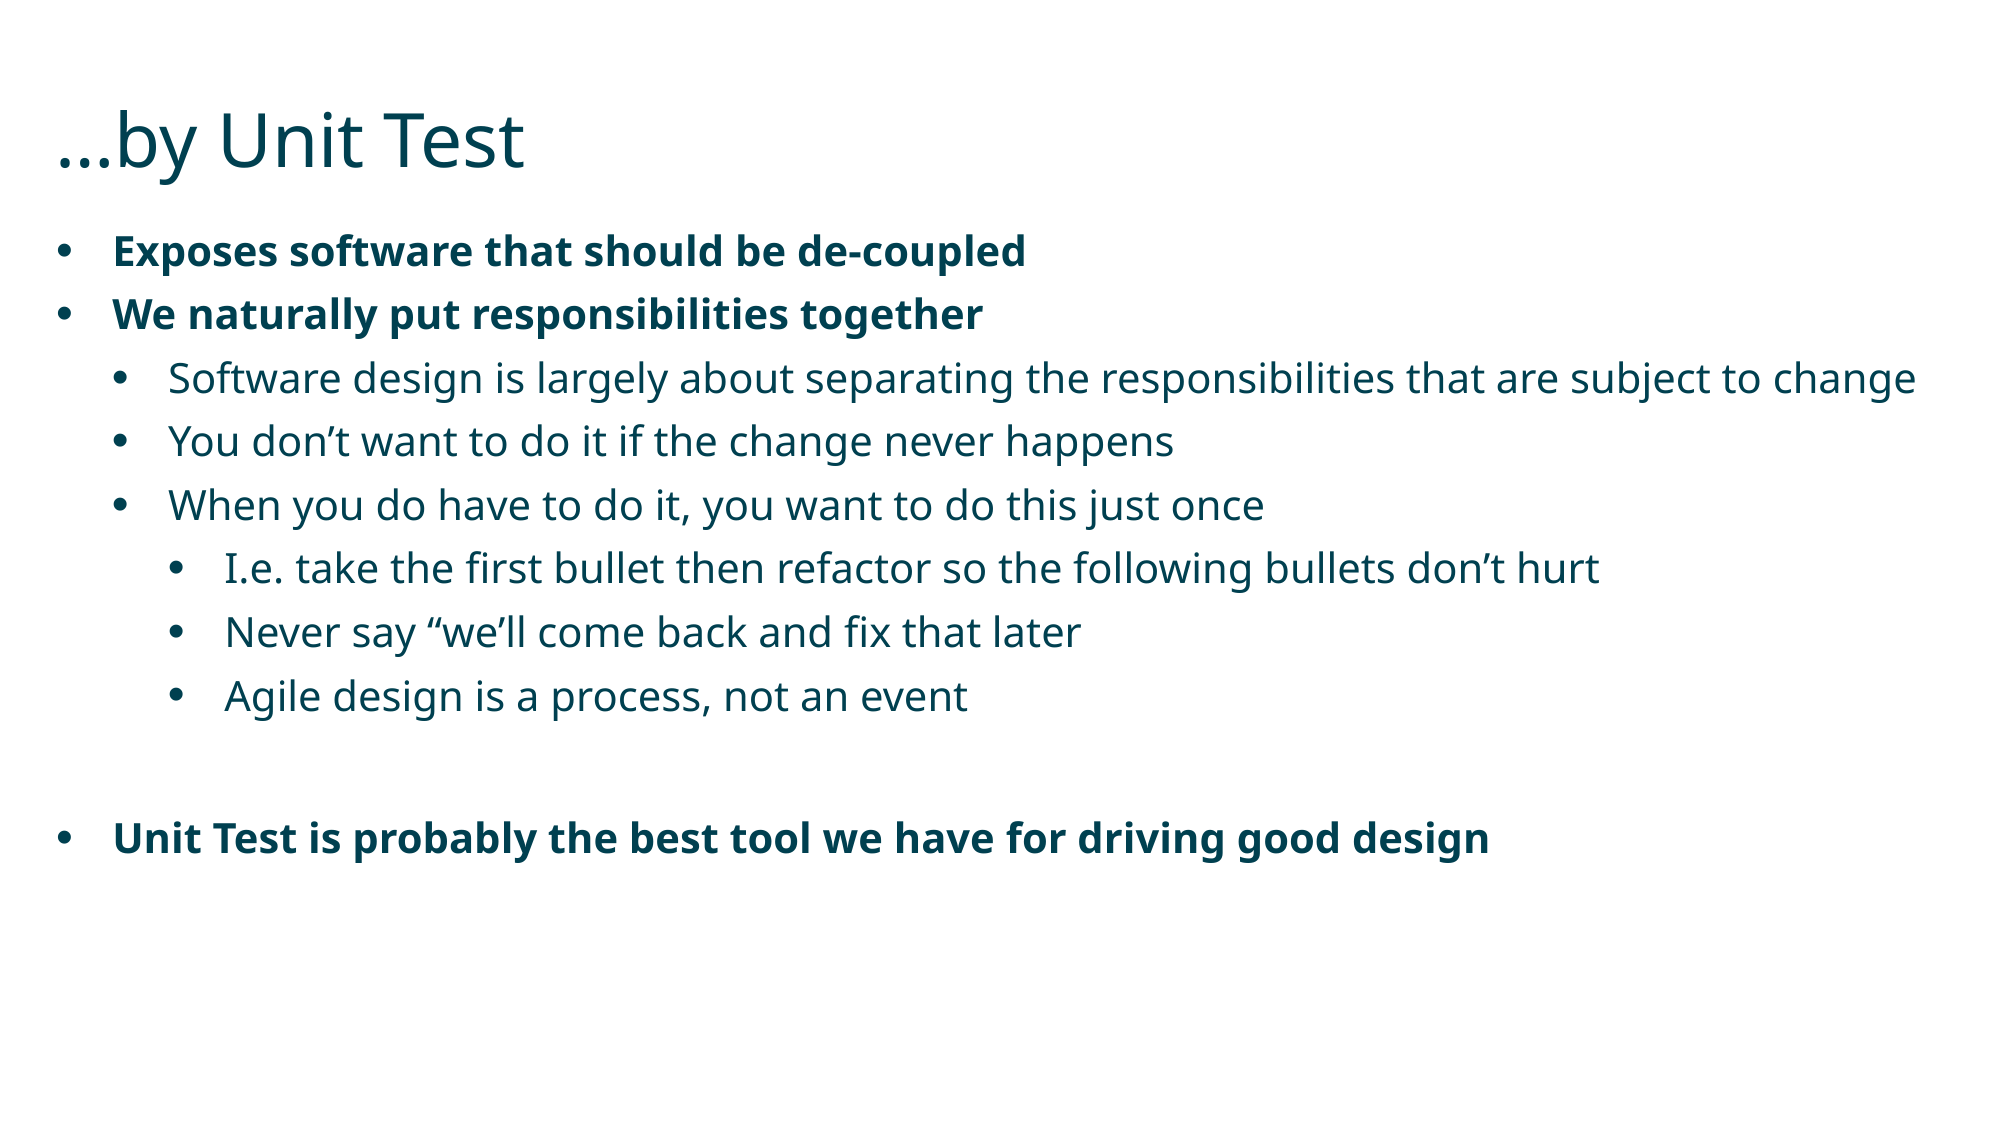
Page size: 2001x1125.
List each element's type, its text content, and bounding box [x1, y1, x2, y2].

list Exposes software that should be de-coupled We naturally put responsibilities together Software design is largely about separating the responsibilities that are subject to change You don’t want to do it if the change never happens When you do have to do it, you want to do this just once I.e. take the first bullet then refactor so the following bullets don’t hurt Never say “we’ll come back and fix that later Agile design is a process, not an event Unit Test is probably the best tool we have for driving good design [55, 224, 1946, 918]
title …by Unit Test [55, 92, 1946, 224]
